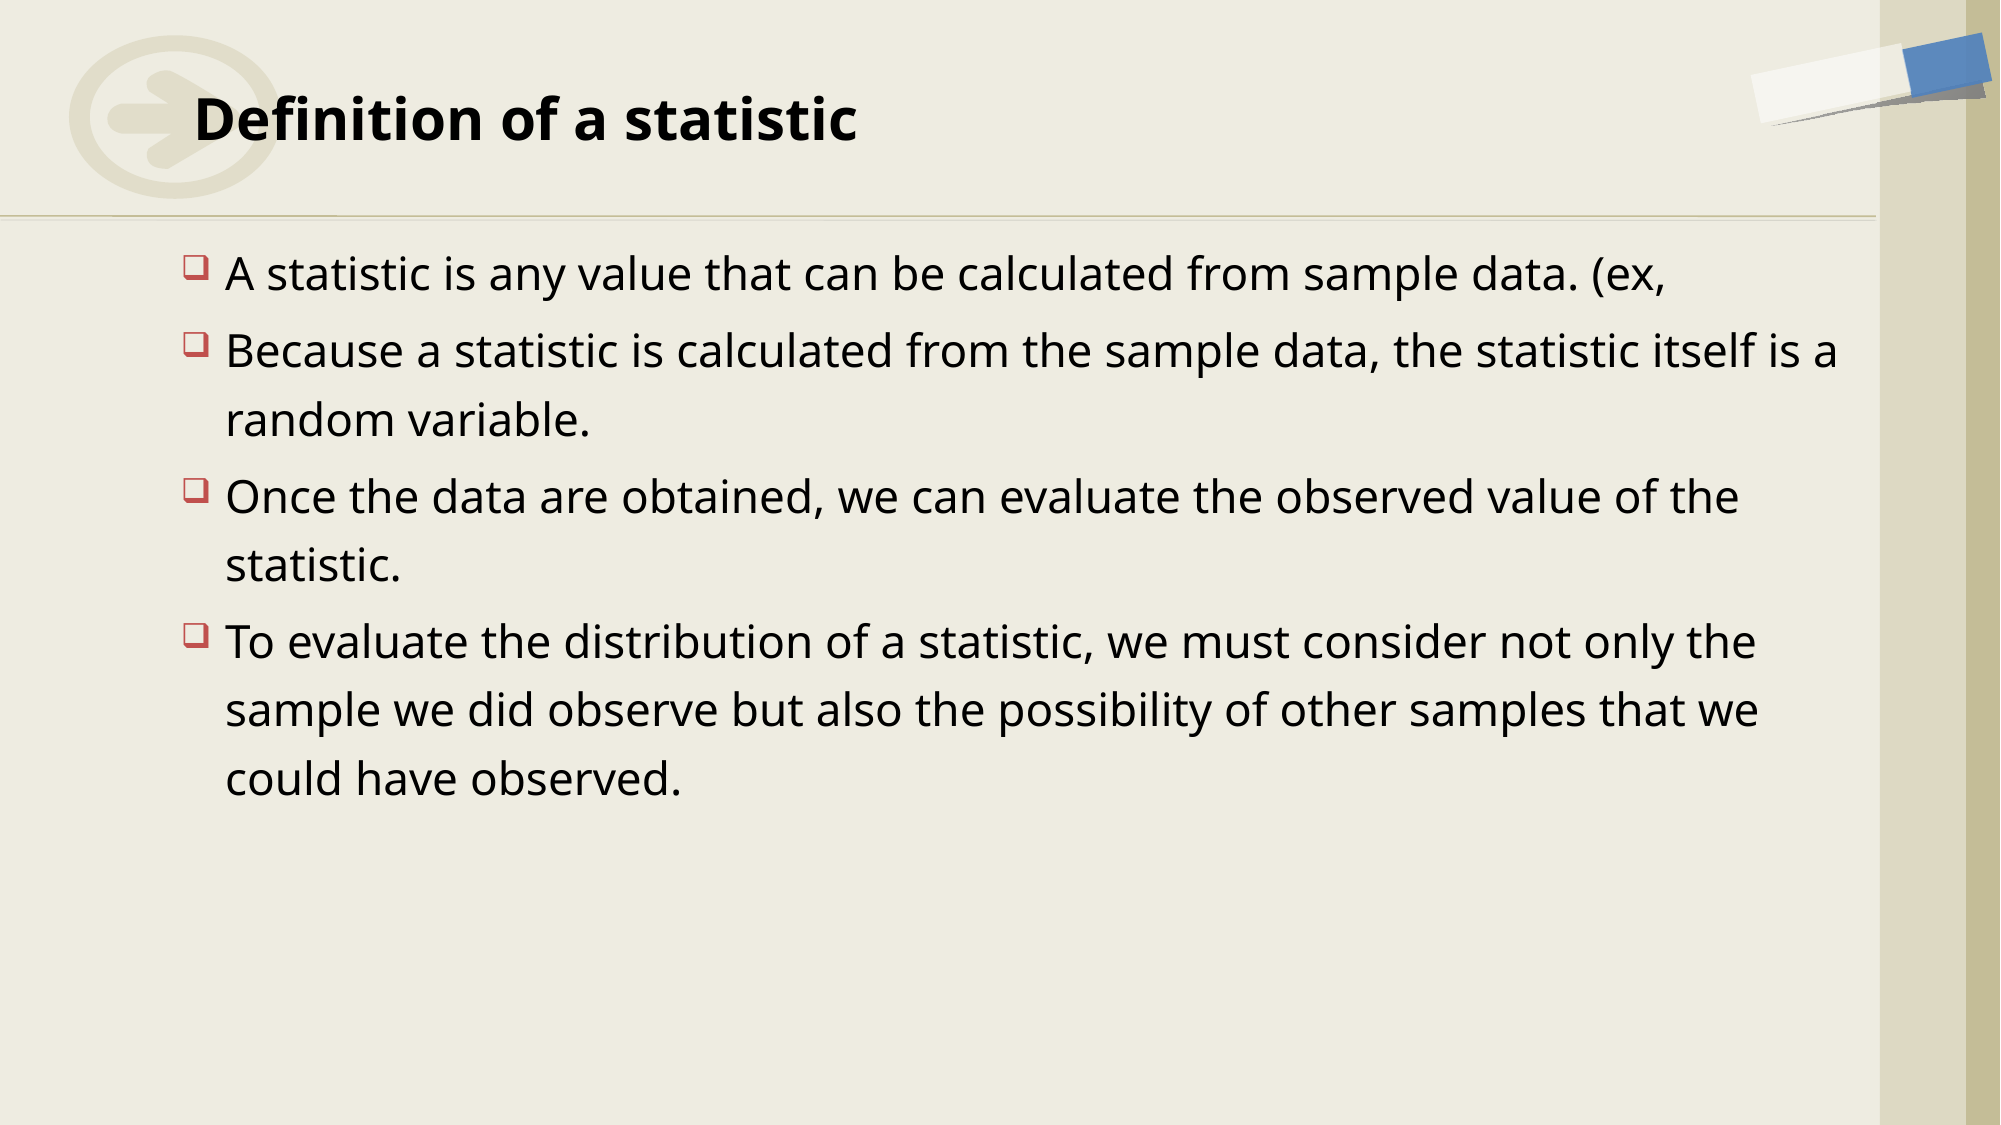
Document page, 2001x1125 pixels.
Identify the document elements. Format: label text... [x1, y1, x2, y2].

title Definition of a statistic [178, 62, 1904, 172]
